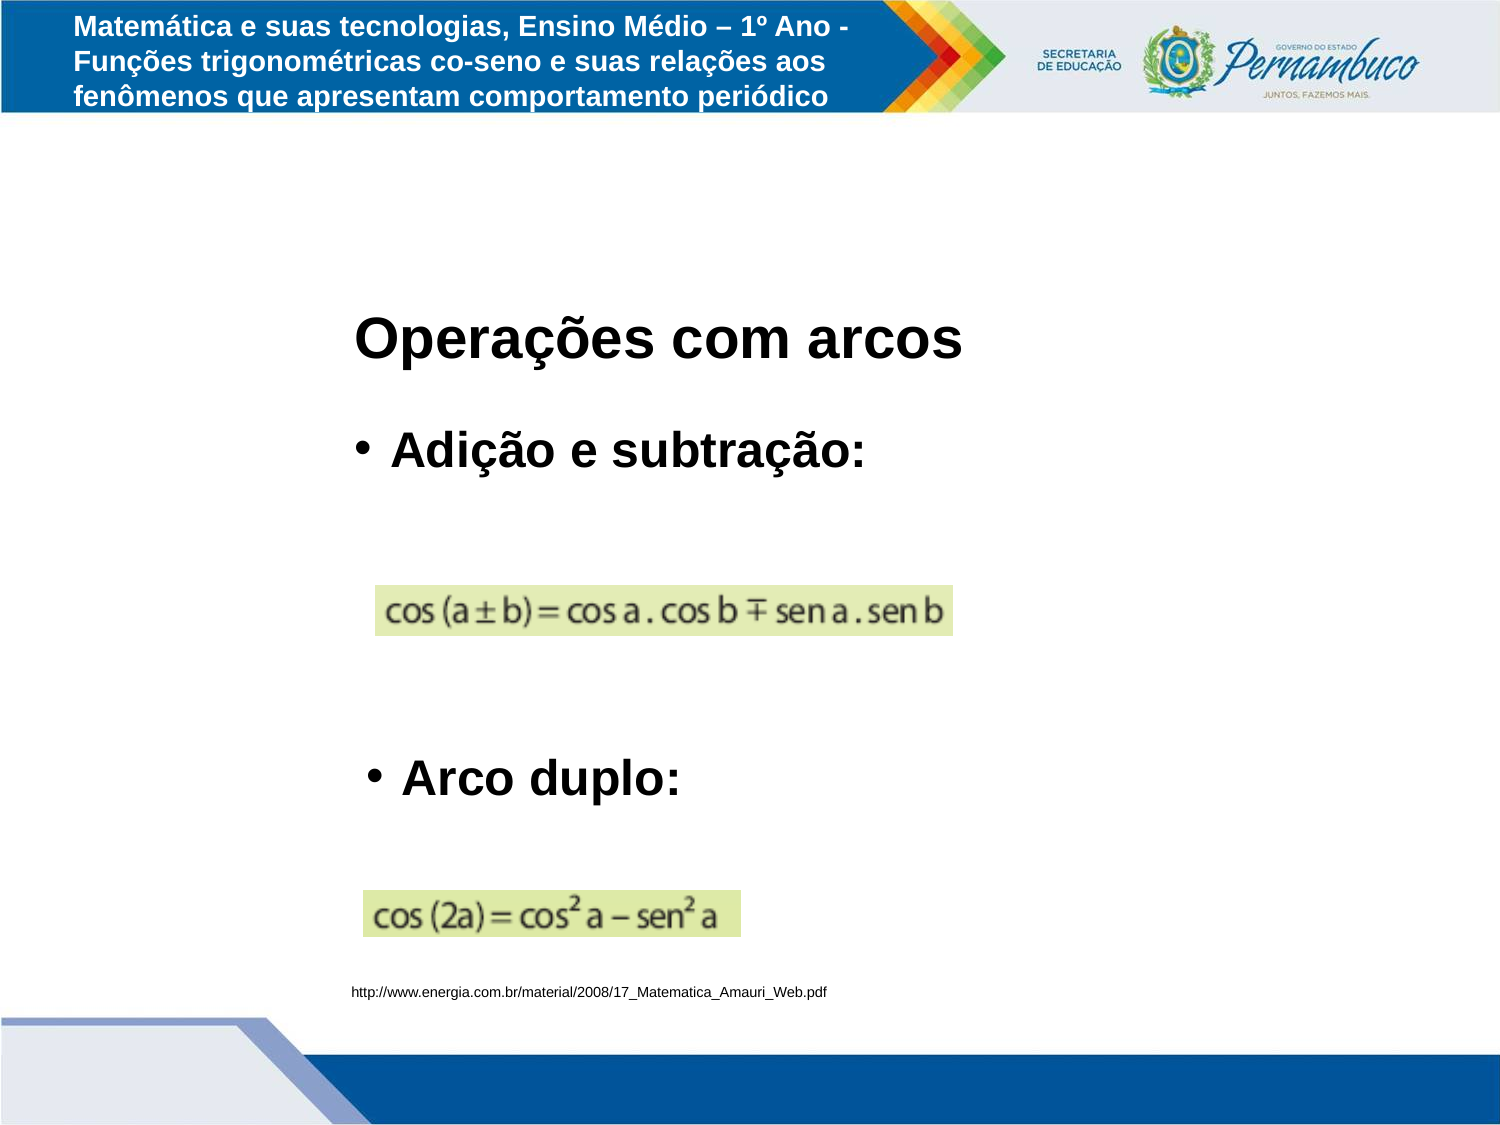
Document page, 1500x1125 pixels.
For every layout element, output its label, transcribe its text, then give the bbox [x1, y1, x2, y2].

picture [0, 0, 1500, 1125]
text_box Matemática e suas tecnologias, Ensino Médio – 1º Ano - Funções trigonométricas co-seno e suas relações aos fenômenos que apresentam comportamento periódico [58, 0, 932, 121]
text_box Arco duplo: [351, 738, 1137, 813]
text_box Operações com arcos [339, 292, 1125, 378]
text_box http://www.energia.com.br/material/2008/17_Matematica_Amauri_Web.pdf [336, 975, 863, 1009]
text_box Adição e subtração: [339, 410, 1125, 485]
